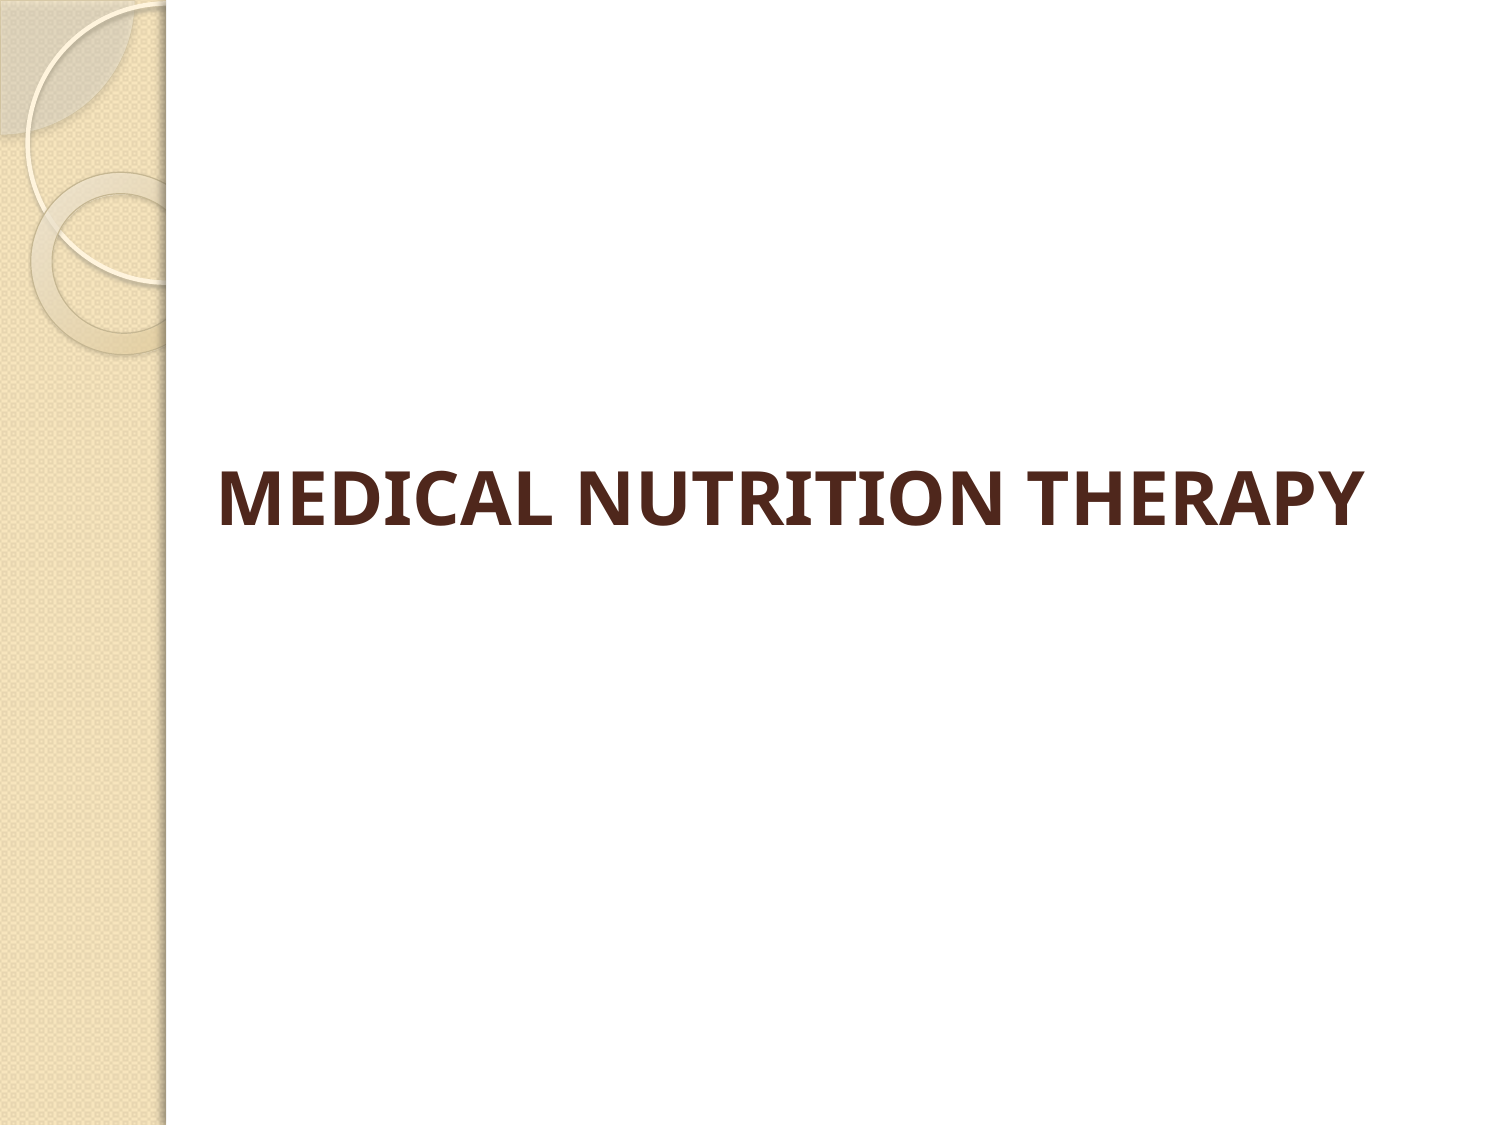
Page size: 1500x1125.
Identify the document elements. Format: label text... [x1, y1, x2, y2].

list MEDICAL NUTRITION THERAPY [187, 237, 1491, 1025]
